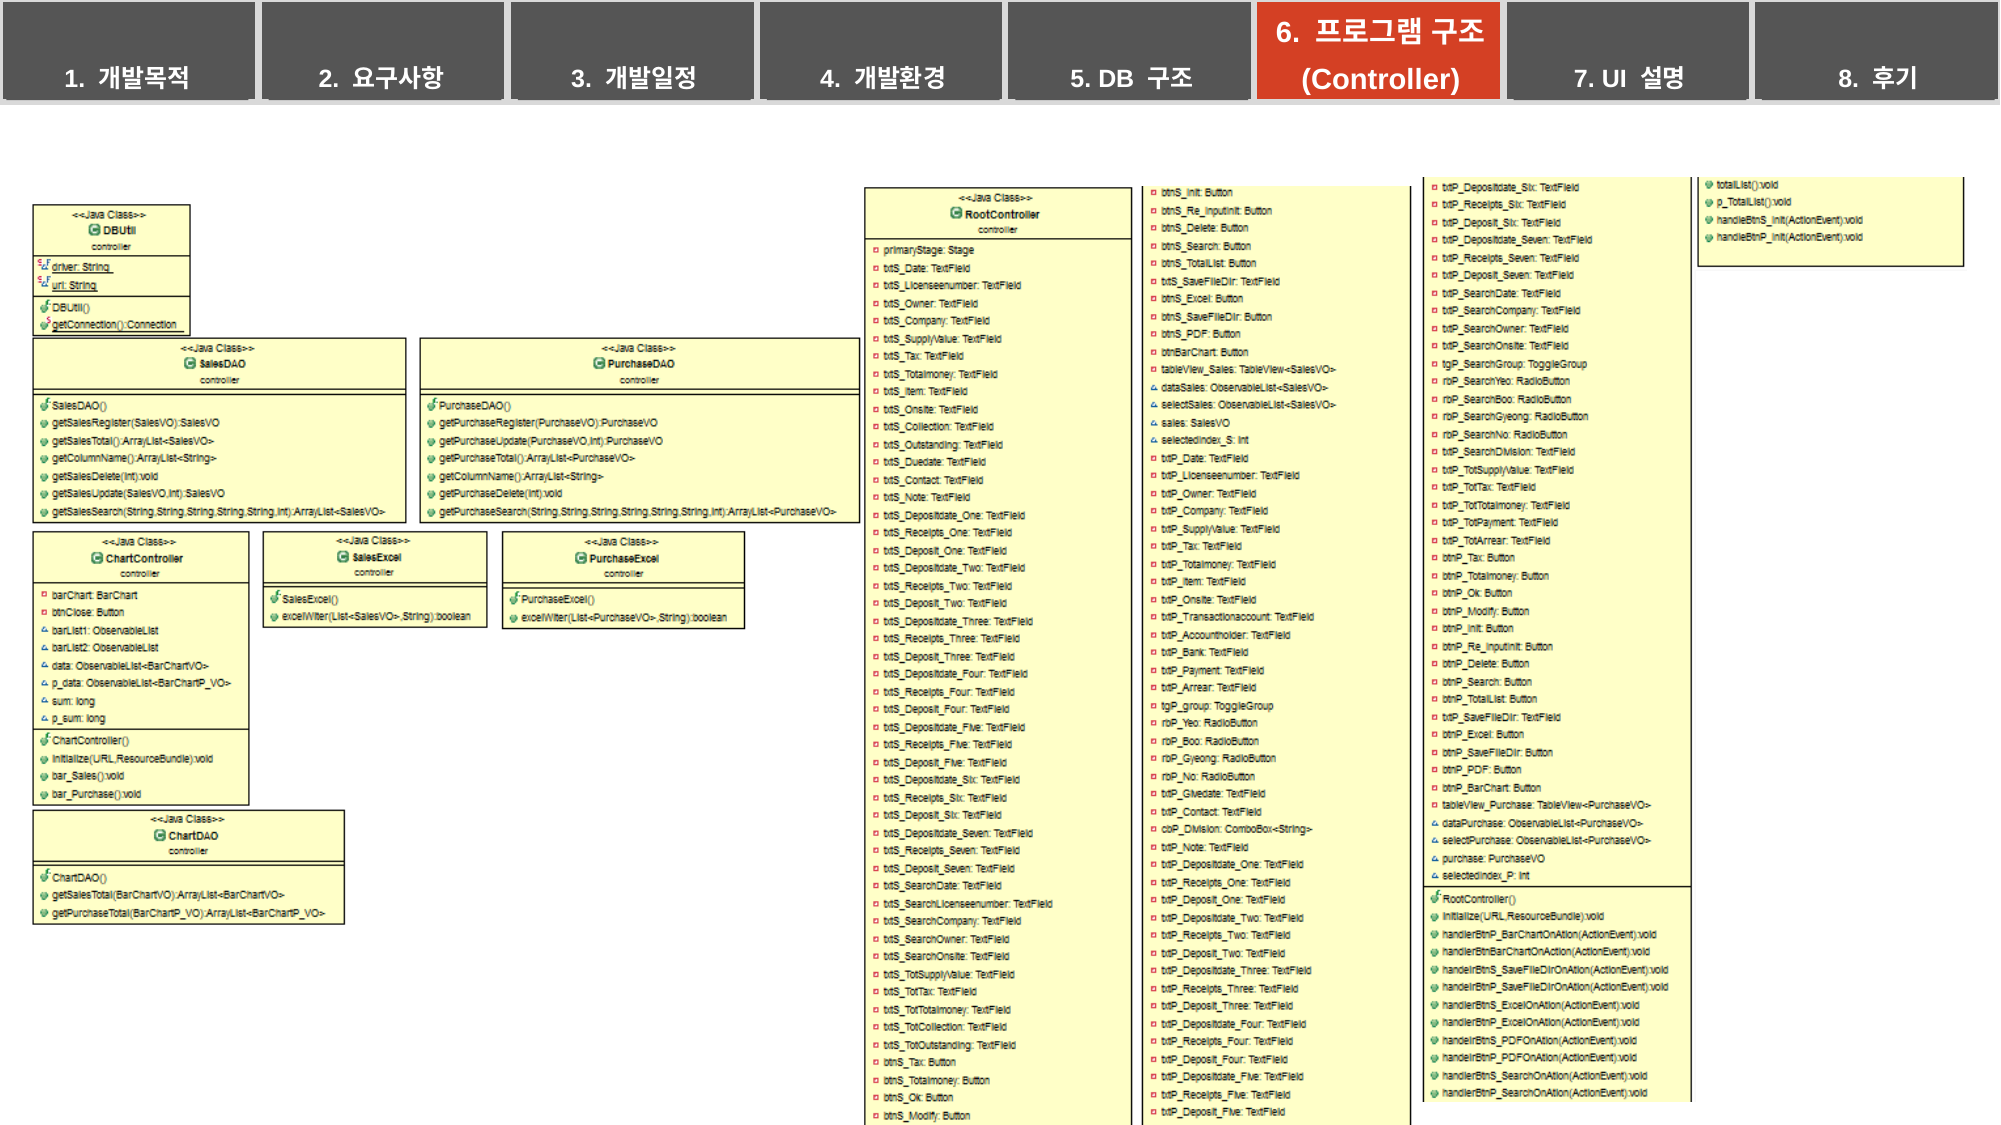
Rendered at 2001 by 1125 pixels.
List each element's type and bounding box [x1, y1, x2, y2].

text_box [258, 0, 507, 102]
text_box [1005, 0, 1254, 102]
text_box [1254, 0, 1503, 102]
text_box [507, 0, 756, 102]
text_box [756, 0, 1005, 102]
text_box [1751, 0, 2000, 102]
picture [1419, 177, 1967, 1102]
picture [1138, 186, 1414, 1125]
text_box [1503, 0, 1751, 102]
text_box [0, 0, 258, 102]
picture [30, 186, 1135, 1125]
